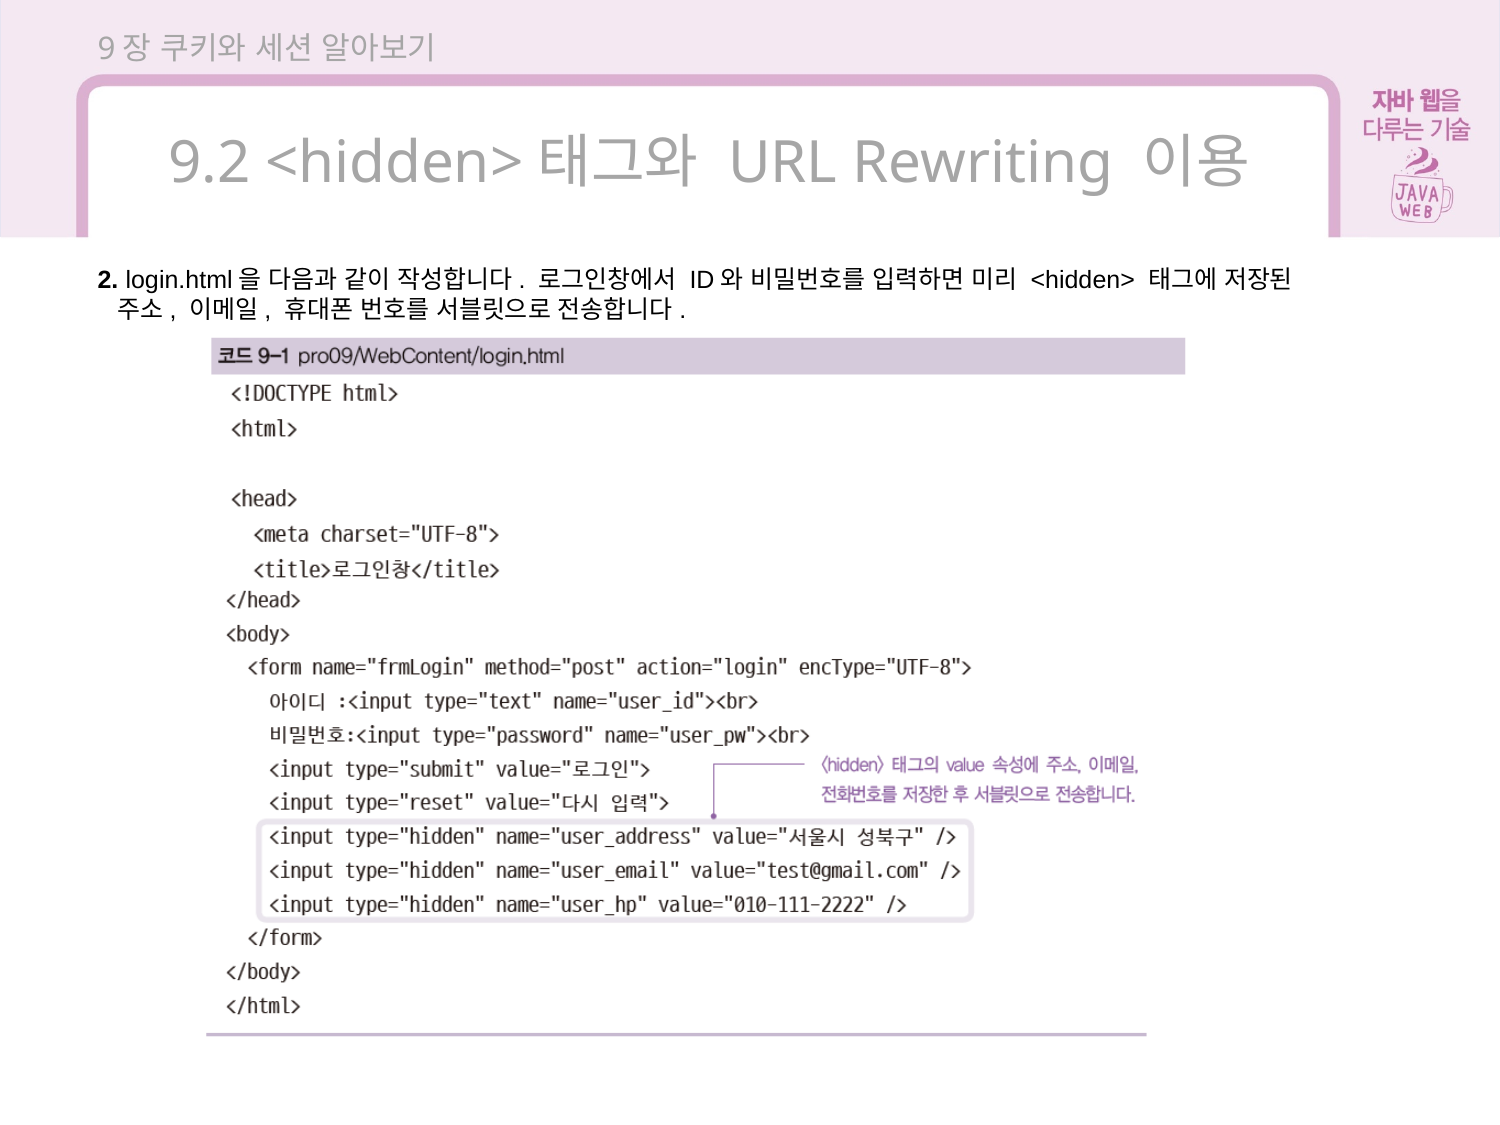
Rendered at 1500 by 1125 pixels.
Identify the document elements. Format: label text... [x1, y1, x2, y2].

text_box 2. login.html을 다음과 같이 작성합니다. 로그인창에서 ID와 비밀번호를 입력하면 미리 <hidden> 태그에 저장된 주소, 이메일, 휴대폰 번호를 서블릿으로 전송합니다. [82, 255, 1403, 331]
text_box 9.2 <hidden>태그와 URL Rewriting 이용 [91, 117, 1327, 202]
picture [0, 0, 1500, 1125]
text_box 9장 쿠키와 세션 알아보기 [82, 0, 1133, 74]
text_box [203, 331, 1191, 1044]
